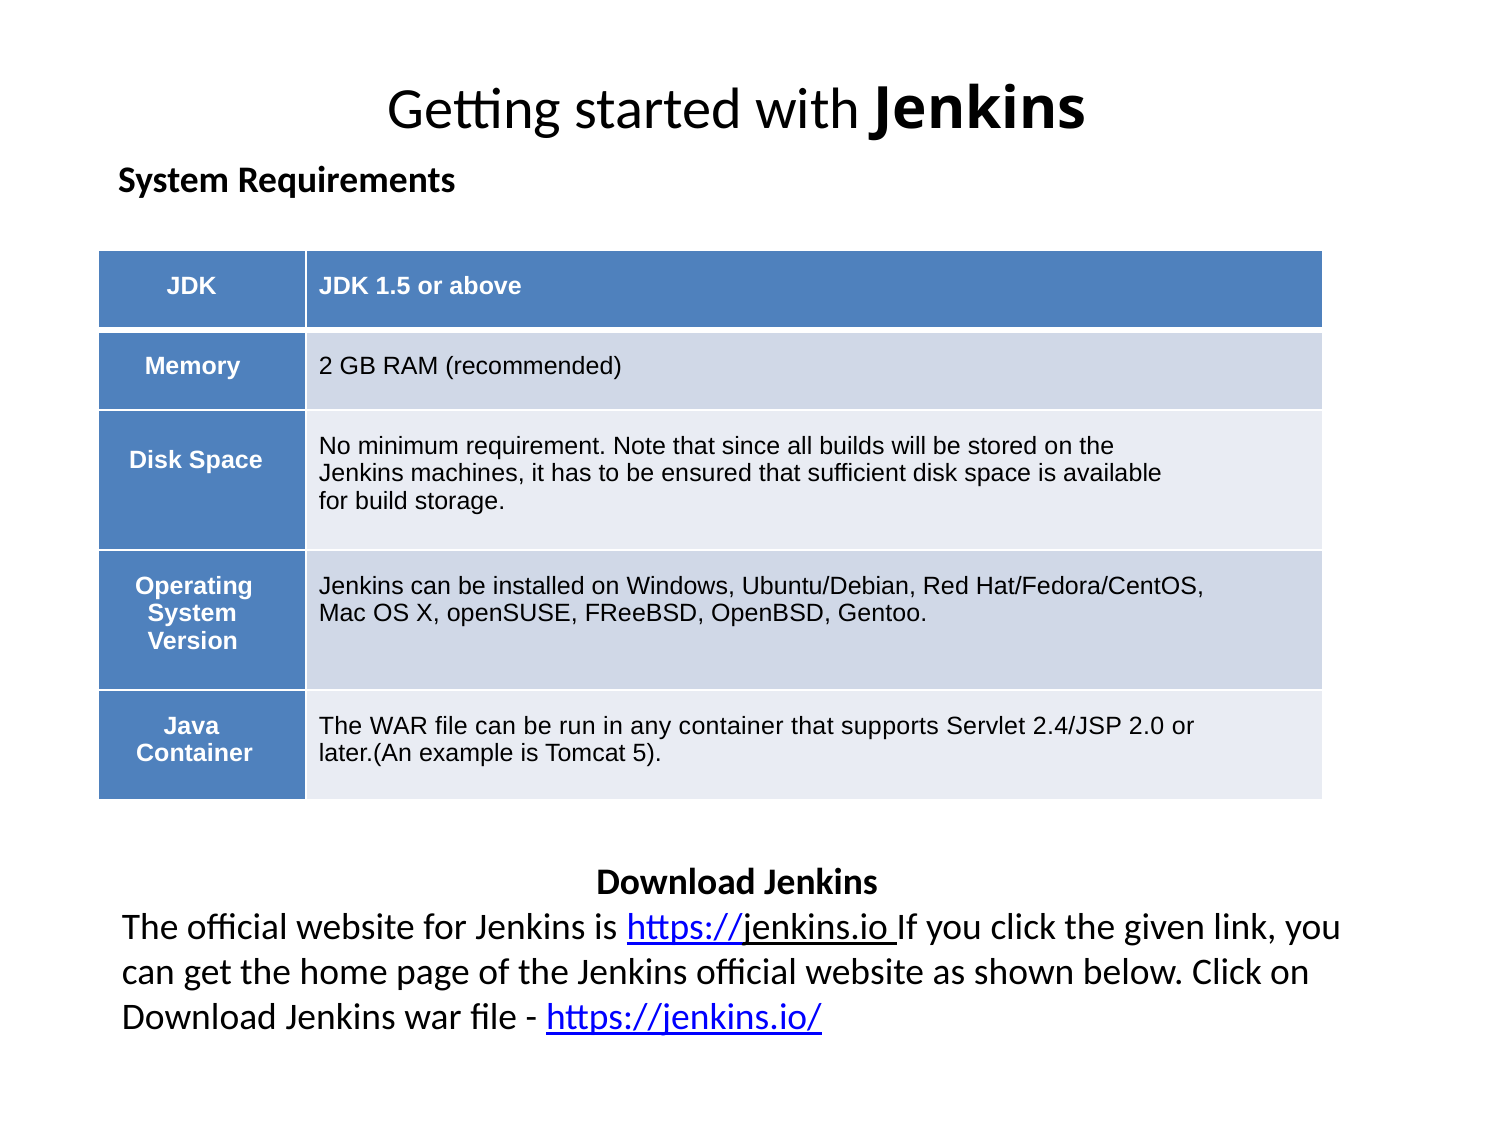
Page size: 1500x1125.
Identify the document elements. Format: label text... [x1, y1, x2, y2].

table_cell 2 GB RAM (recommended) [307, 333, 1322, 409]
text_box System Requirements [103, 147, 472, 208]
table_header JDK 1.5 or above [307, 251, 1322, 327]
table_cell The WAR file can be run in any container that supports Servlet 2.4/JSP 2.0 or later.(An example is Tomcat 5). [307, 691, 1322, 799]
table_cell Java Container [99, 691, 305, 799]
table_header JDK [99, 251, 305, 327]
table_cell Memory [99, 333, 305, 409]
text_box Getting started with Jenkins [343, 62, 1131, 148]
table_cell Disk Space [99, 411, 305, 549]
table_cell Jenkins can be installed on Windows, Ubuntu/Debian, Red Hat/Fedora/CentOS, Mac OS X, openSUSE, FReeBSD, OpenBSD, Gentoo. [307, 551, 1322, 689]
table_cell Operating System Version [99, 551, 305, 689]
table_cell No minimum requirement. Note that since all builds will be stored on the Jenkins machines, it has to be ensured that sufficient disk space is available for build storage. [307, 411, 1322, 549]
text_box Download Jenkins The official website for Jenkins is https://jenkins.io If you click the given link, you can get the home page of the Jenkins official website as shown below. Click on Download Jenkins war file - https://jenkins.io/ [107, 849, 1368, 1045]
